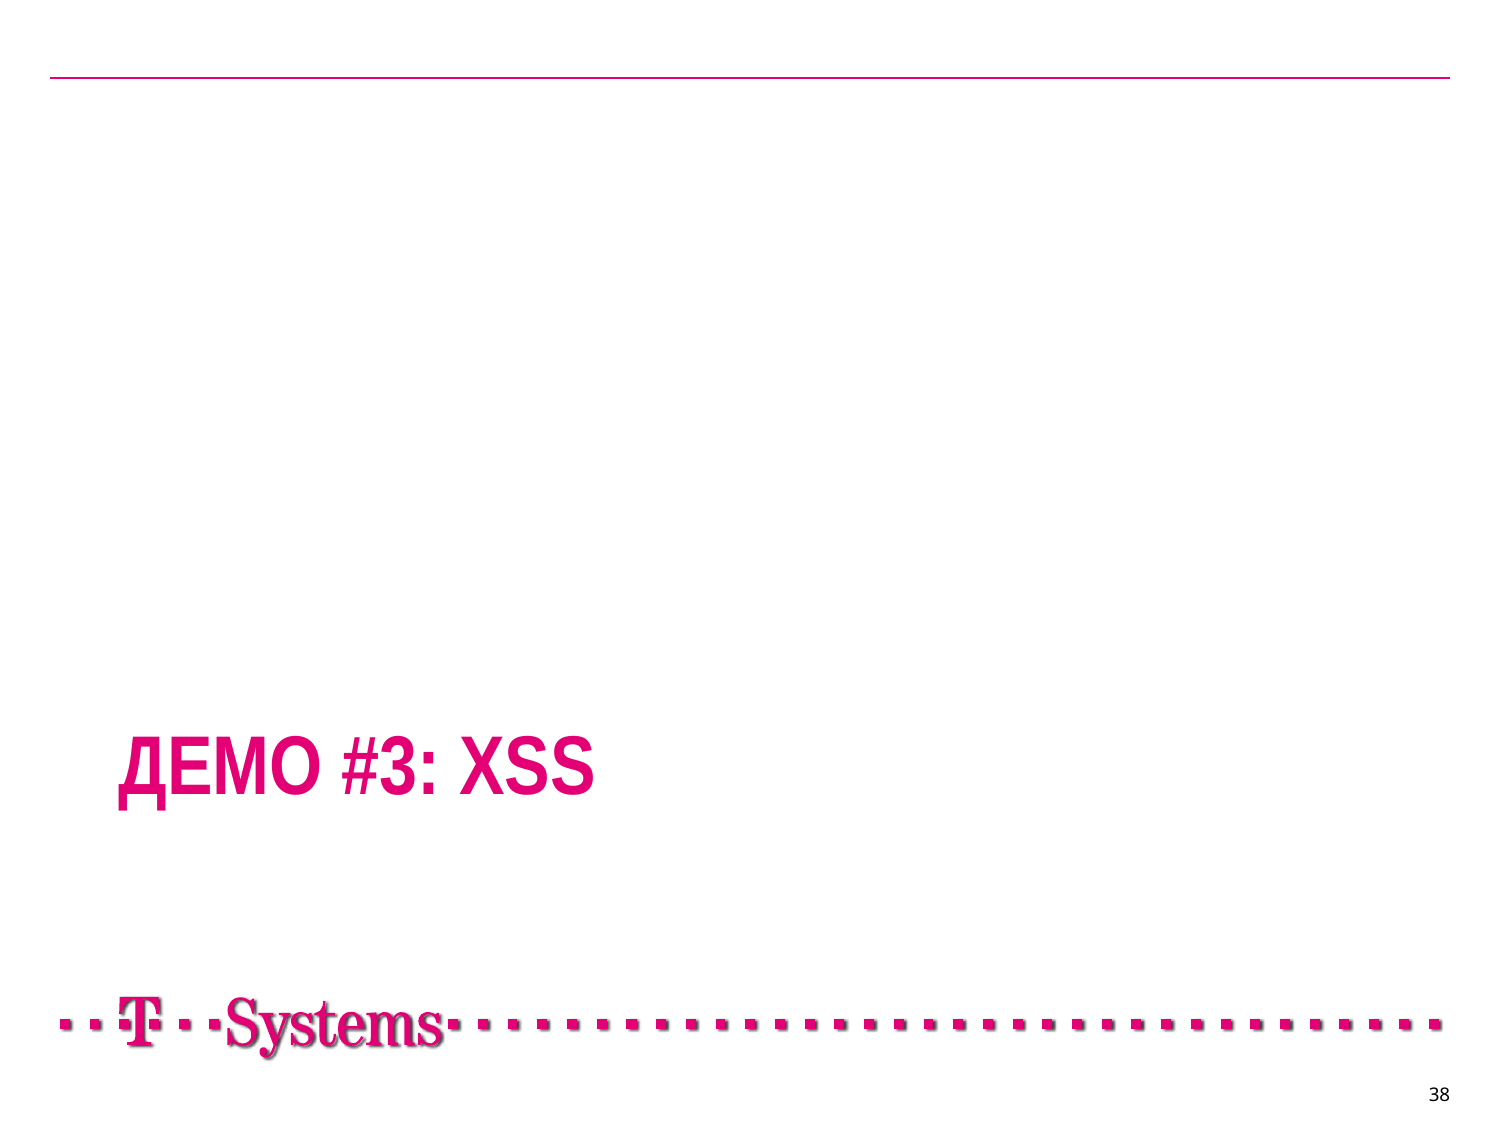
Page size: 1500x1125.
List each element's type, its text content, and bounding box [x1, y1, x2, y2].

slide_number 38 [1361, 1082, 1451, 1107]
title Демо #3: XSS [118, 722, 1394, 947]
